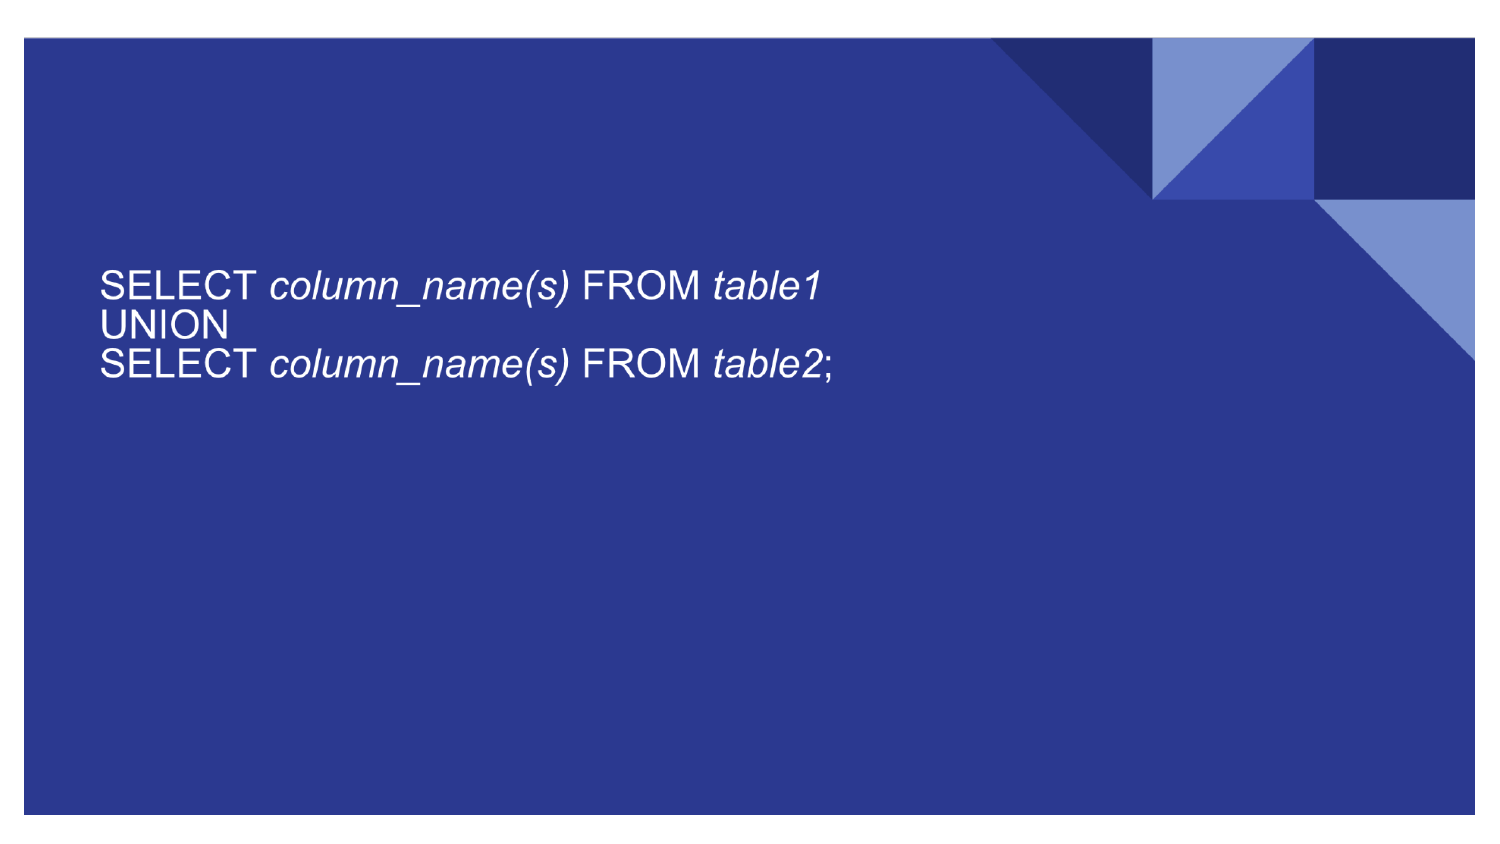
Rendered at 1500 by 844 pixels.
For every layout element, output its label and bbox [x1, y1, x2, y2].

picture [24, 37, 1476, 816]
